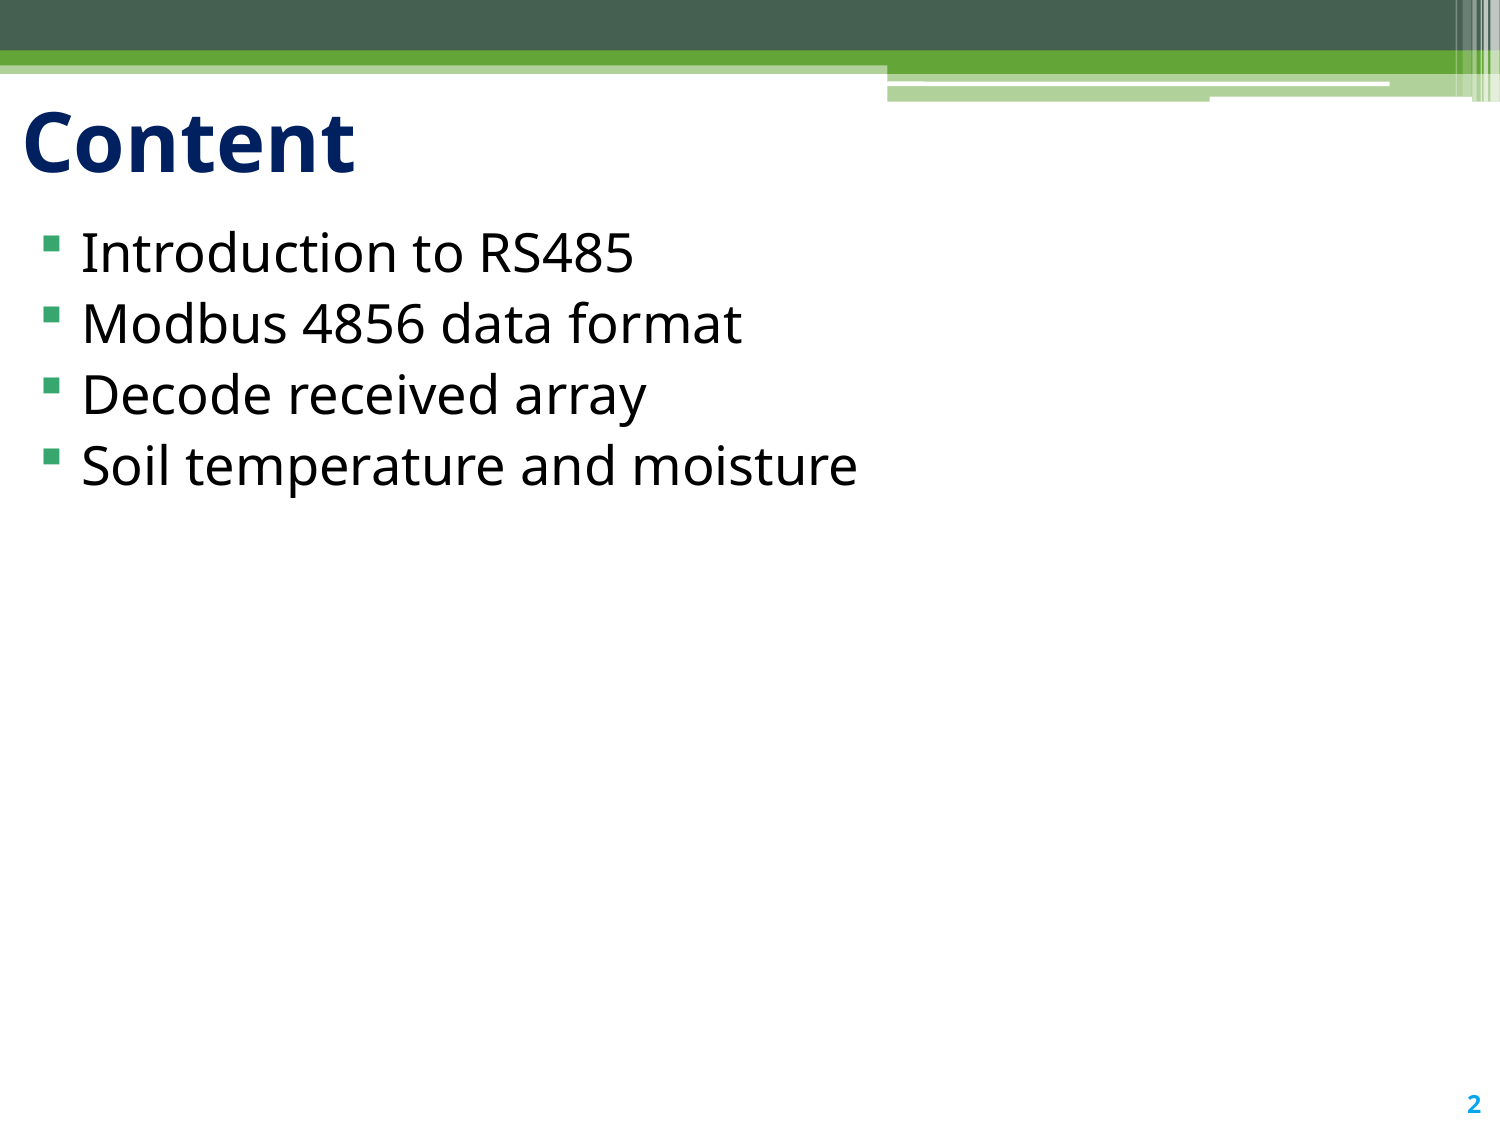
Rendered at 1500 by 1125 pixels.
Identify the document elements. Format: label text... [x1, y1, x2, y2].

list Introduction to RS485 Modbus 4856 data format Decode received array Soil temperature and moisture [6, 210, 1485, 1103]
title Content [6, 77, 1485, 201]
